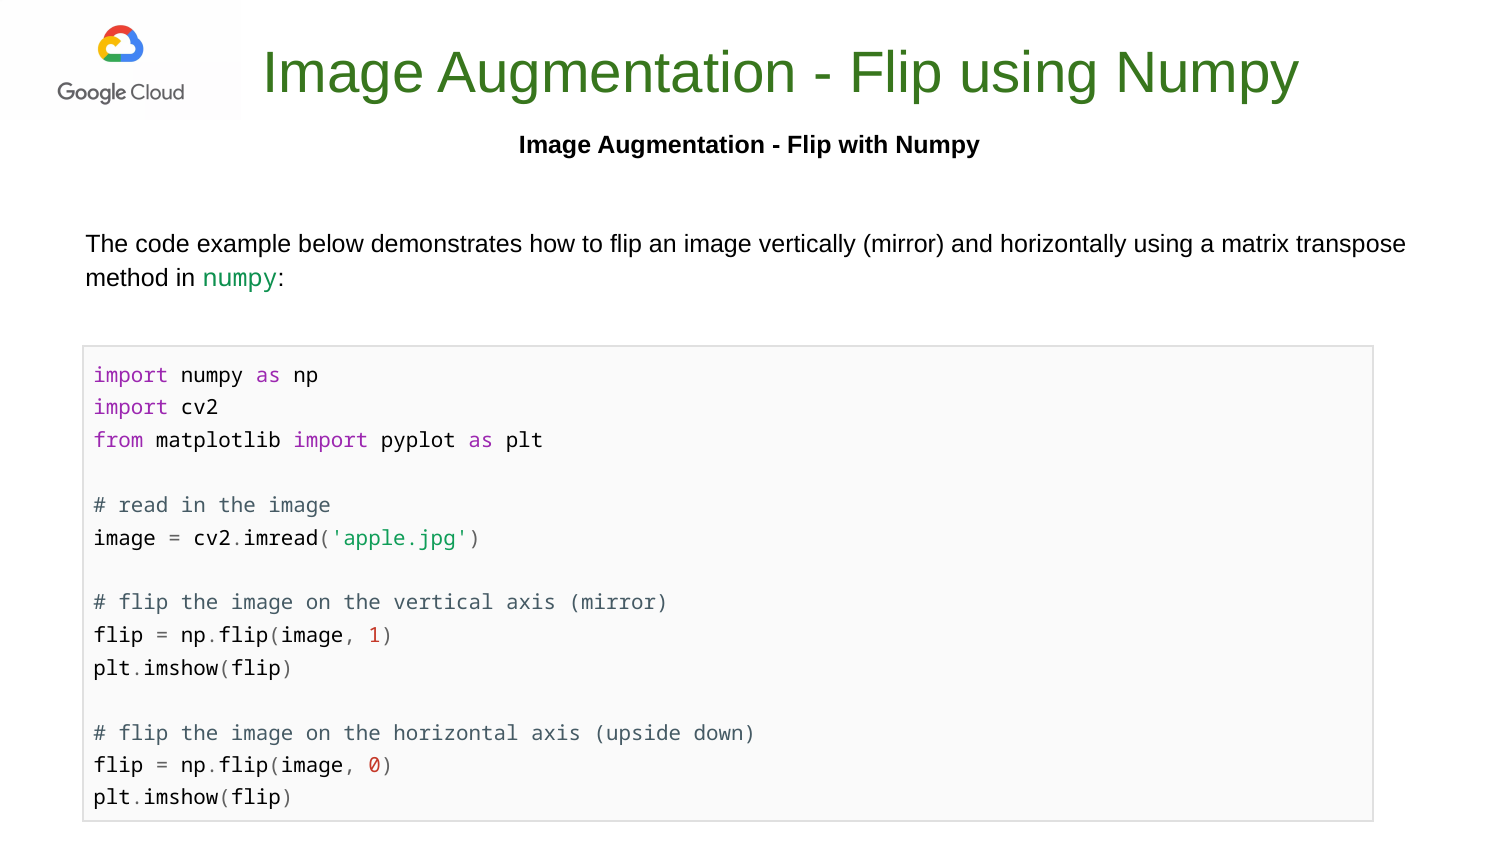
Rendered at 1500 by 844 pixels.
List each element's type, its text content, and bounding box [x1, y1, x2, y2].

text_box Image Augmentation - Flip with Numpy The code example below demonstrates how to flip an image vertically (mirror) and horizontally using a matrix transpose method in numpy: [70, 109, 1430, 799]
picture [0, 0, 241, 121]
subtitle Image Augmentation - Flip using Numpy [244, 19, 1481, 150]
table_header import numpy as np import cv2 from matplotlib import pyplot as plt # read in the image image = cv2.imread('apple.jpg') # flip the image on the vertical axis (mirror) flip = np.flip(image, 1) plt.imshow(flip) # flip the image on the horizontal axis (upside down) flip = np.flip(image, 0) plt.imshow(flip) [84, 347, 1372, 820]
